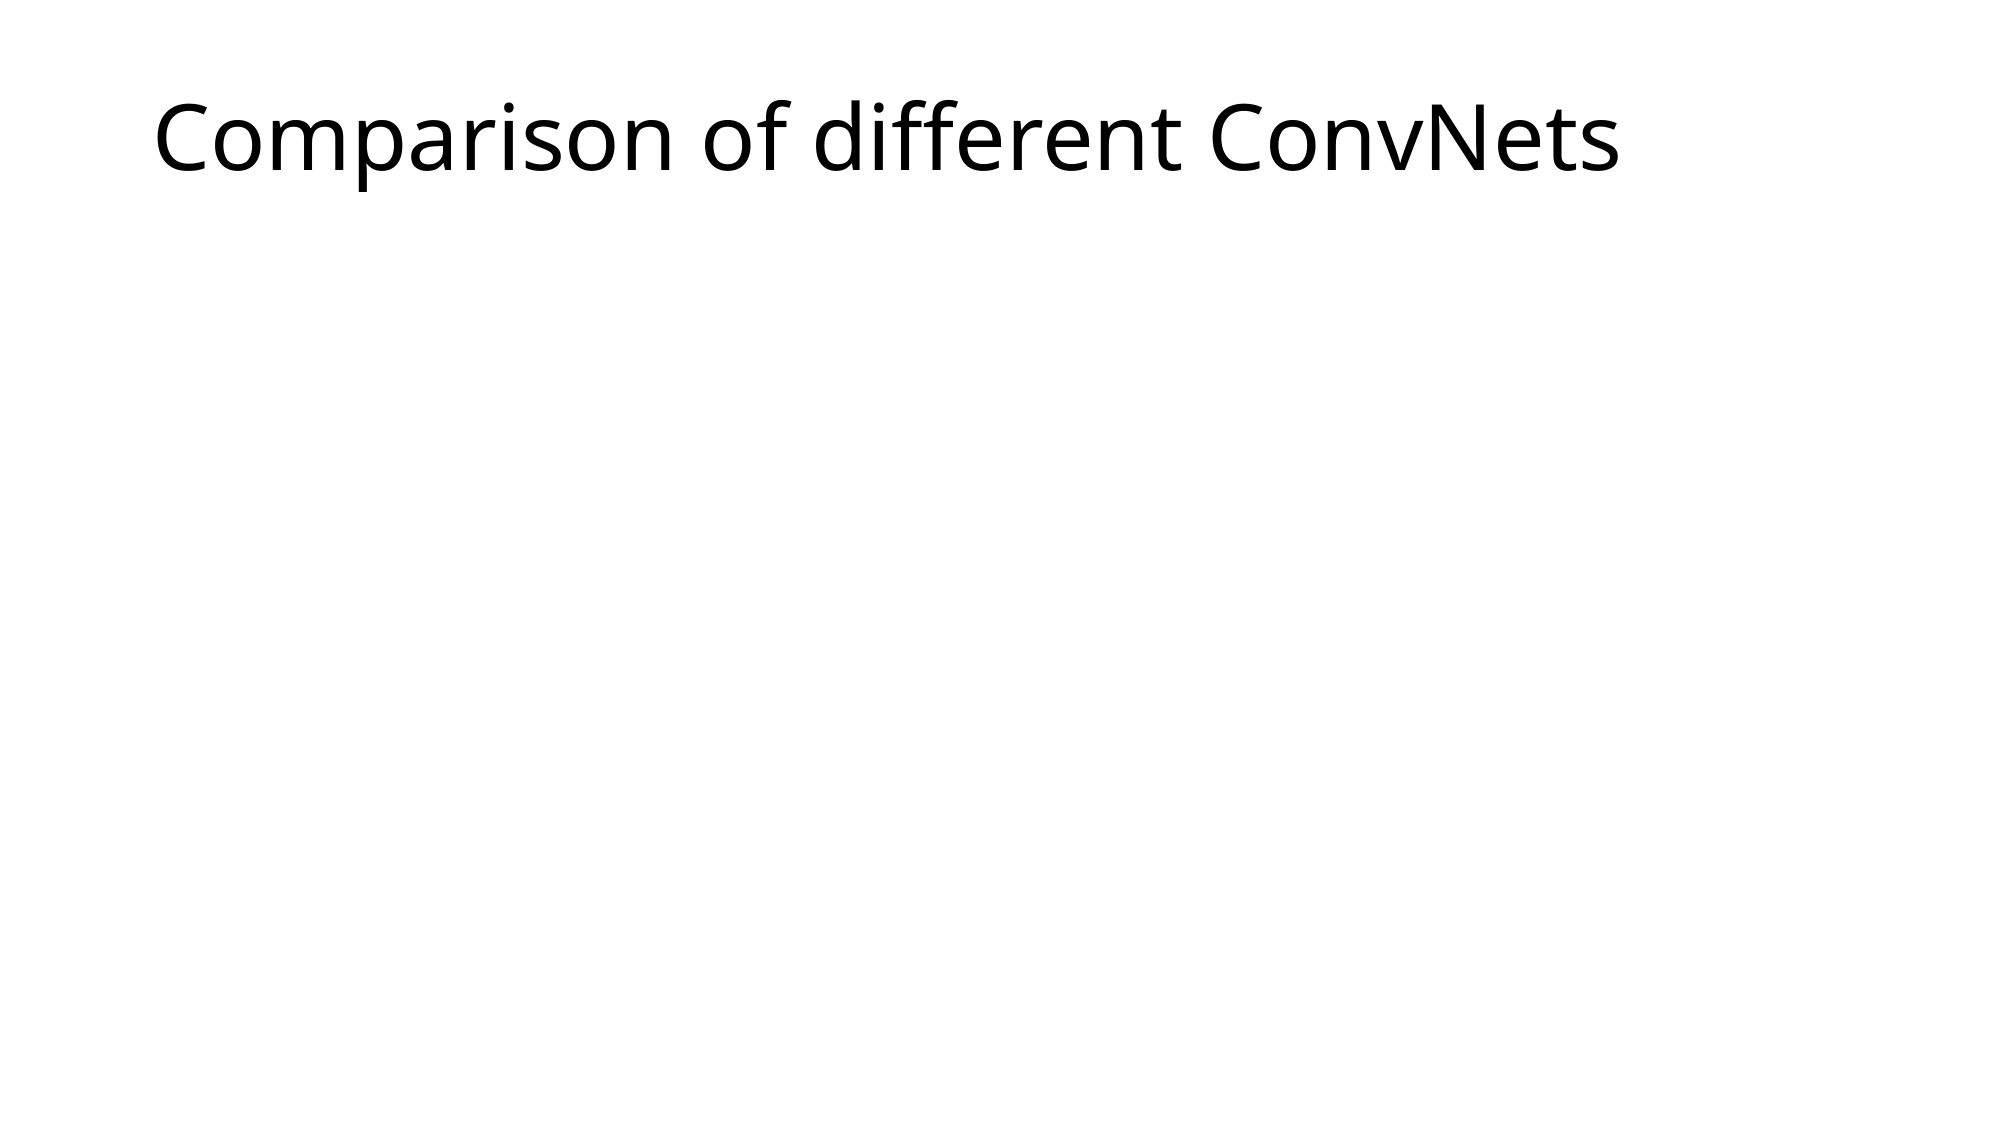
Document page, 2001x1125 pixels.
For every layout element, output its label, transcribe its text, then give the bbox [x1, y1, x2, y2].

title Comparison of different ConvNets [137, 51, 1863, 230]
